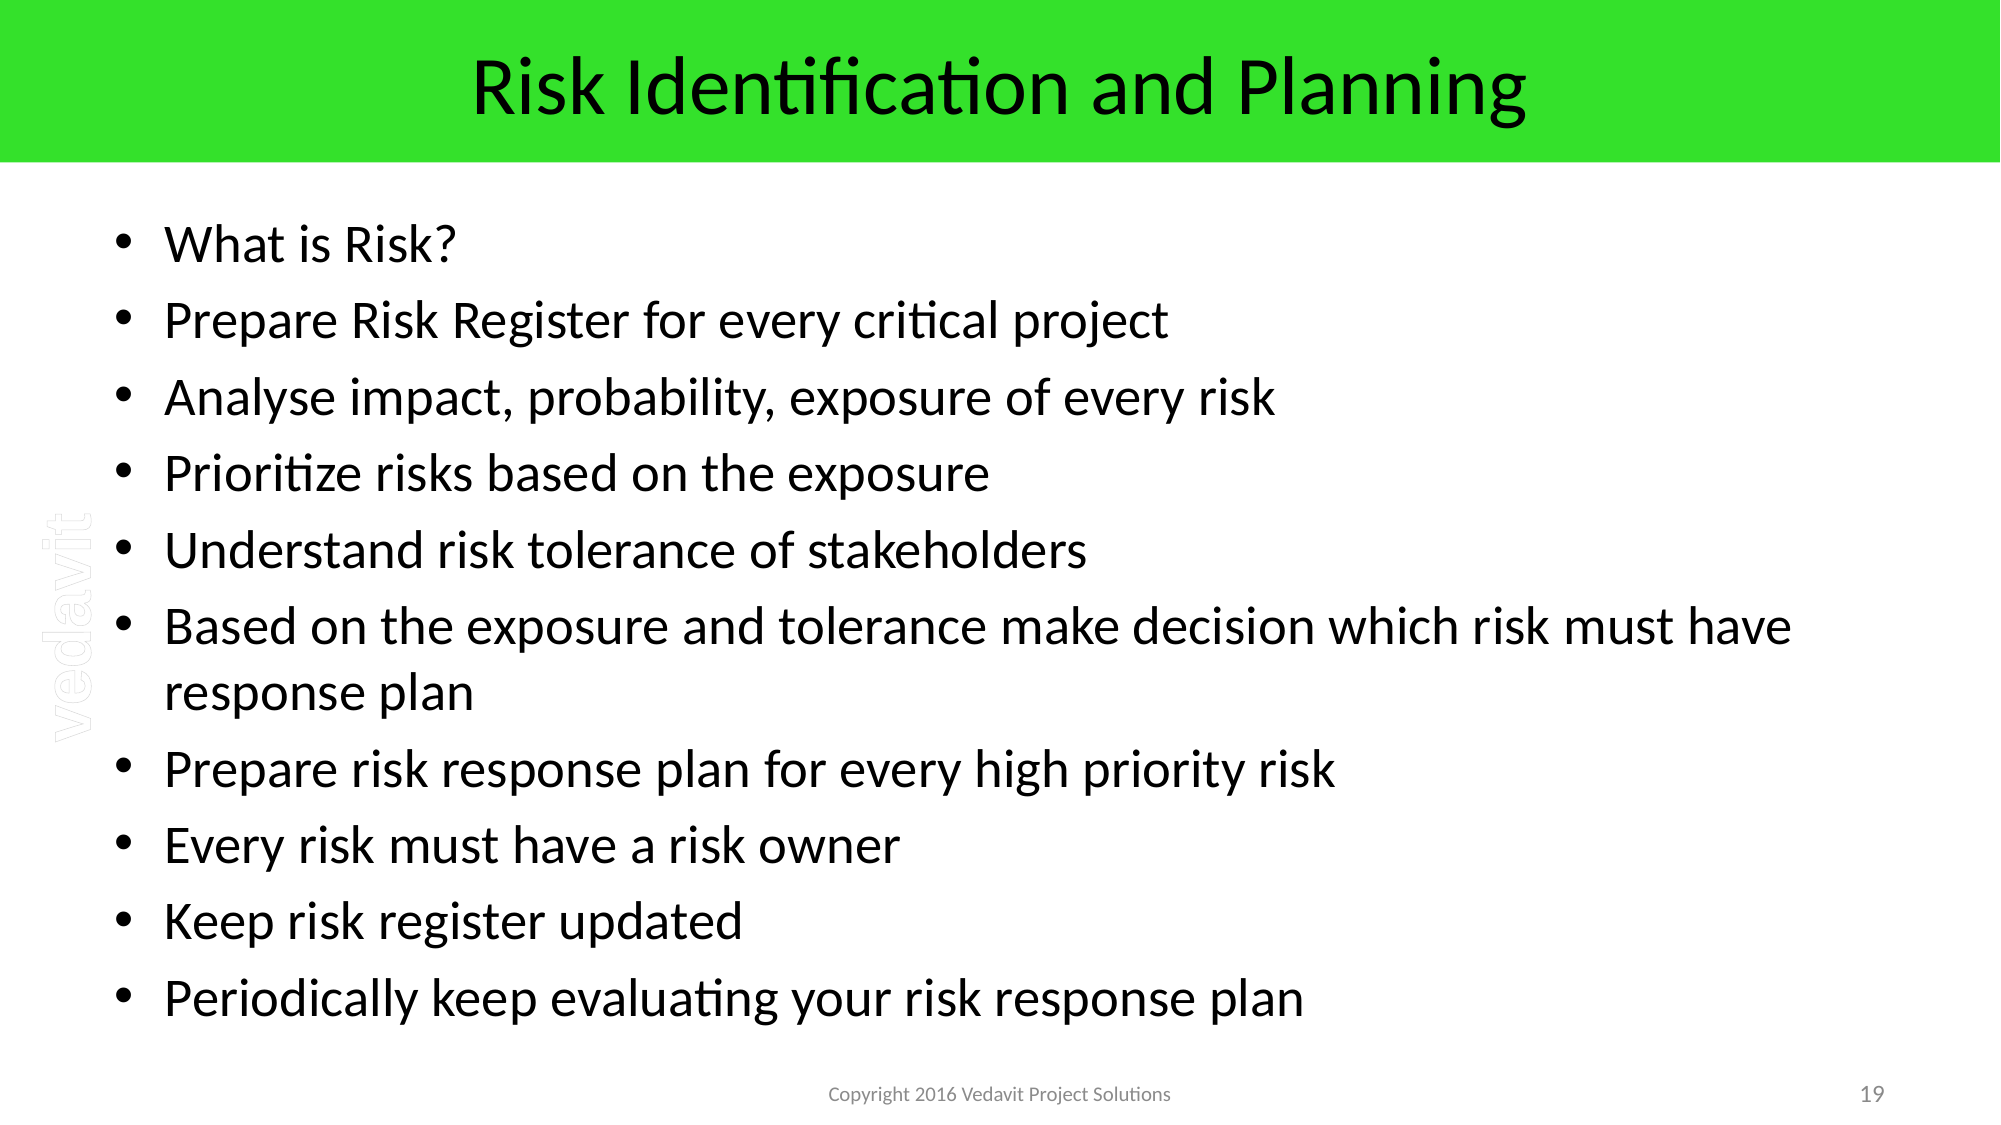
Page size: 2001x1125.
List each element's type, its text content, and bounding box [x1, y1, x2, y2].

title Risk Identification and Planning [0, 0, 2000, 163]
slide_number 19 [1433, 1062, 1900, 1123]
footer Copyright 2016 Vedavit Project Solutions [683, 1062, 1317, 1123]
list What is Risk? Prepare Risk Register for every critical project Analyse impact, probability, exposure of every risk Prioritize risks based on the exposure Understand risk tolerance of stakeholders Based on the exposure and tolerance make decision which risk must have response plan Prepare risk response plan for every high priority risk Every risk must have a risk owner Keep risk register updated Periodically keep evaluating your risk response plan [99, 200, 1900, 1038]
